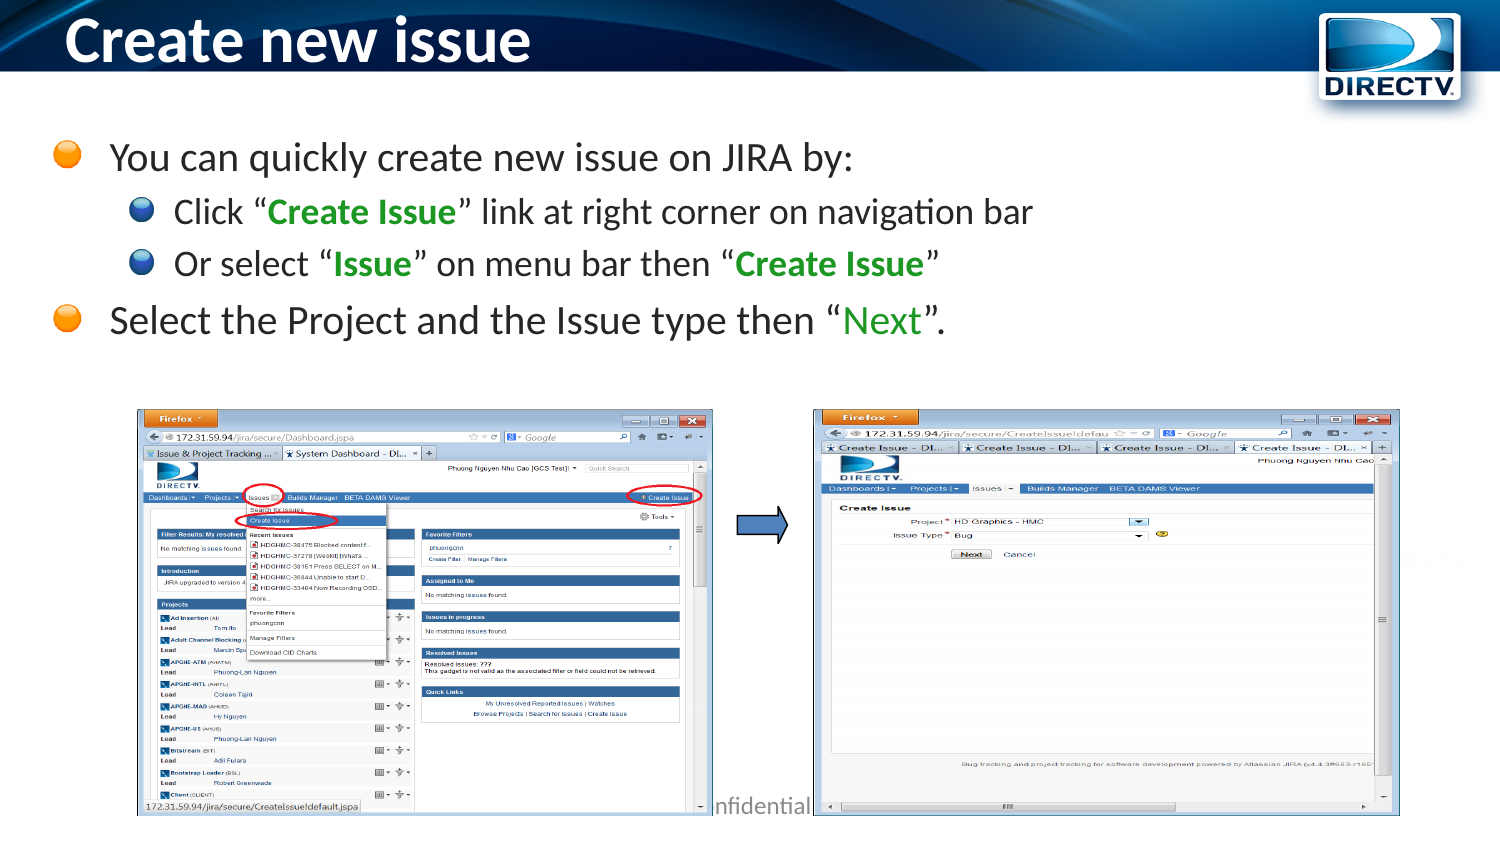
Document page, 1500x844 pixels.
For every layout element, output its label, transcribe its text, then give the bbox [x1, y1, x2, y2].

text_box [737, 506, 788, 544]
title Create new issue [49, 0, 1463, 75]
footer Confidential [512, 782, 988, 828]
list You can quickly create new issue on JIRA by: Click “Create Issue” link at right corner on navigation bar Or select “Issue” on menu bar then “Create Issue” Select the Project and the Issue type then “Next”. [37, 121, 1451, 363]
picture [0, 0, 1500, 844]
